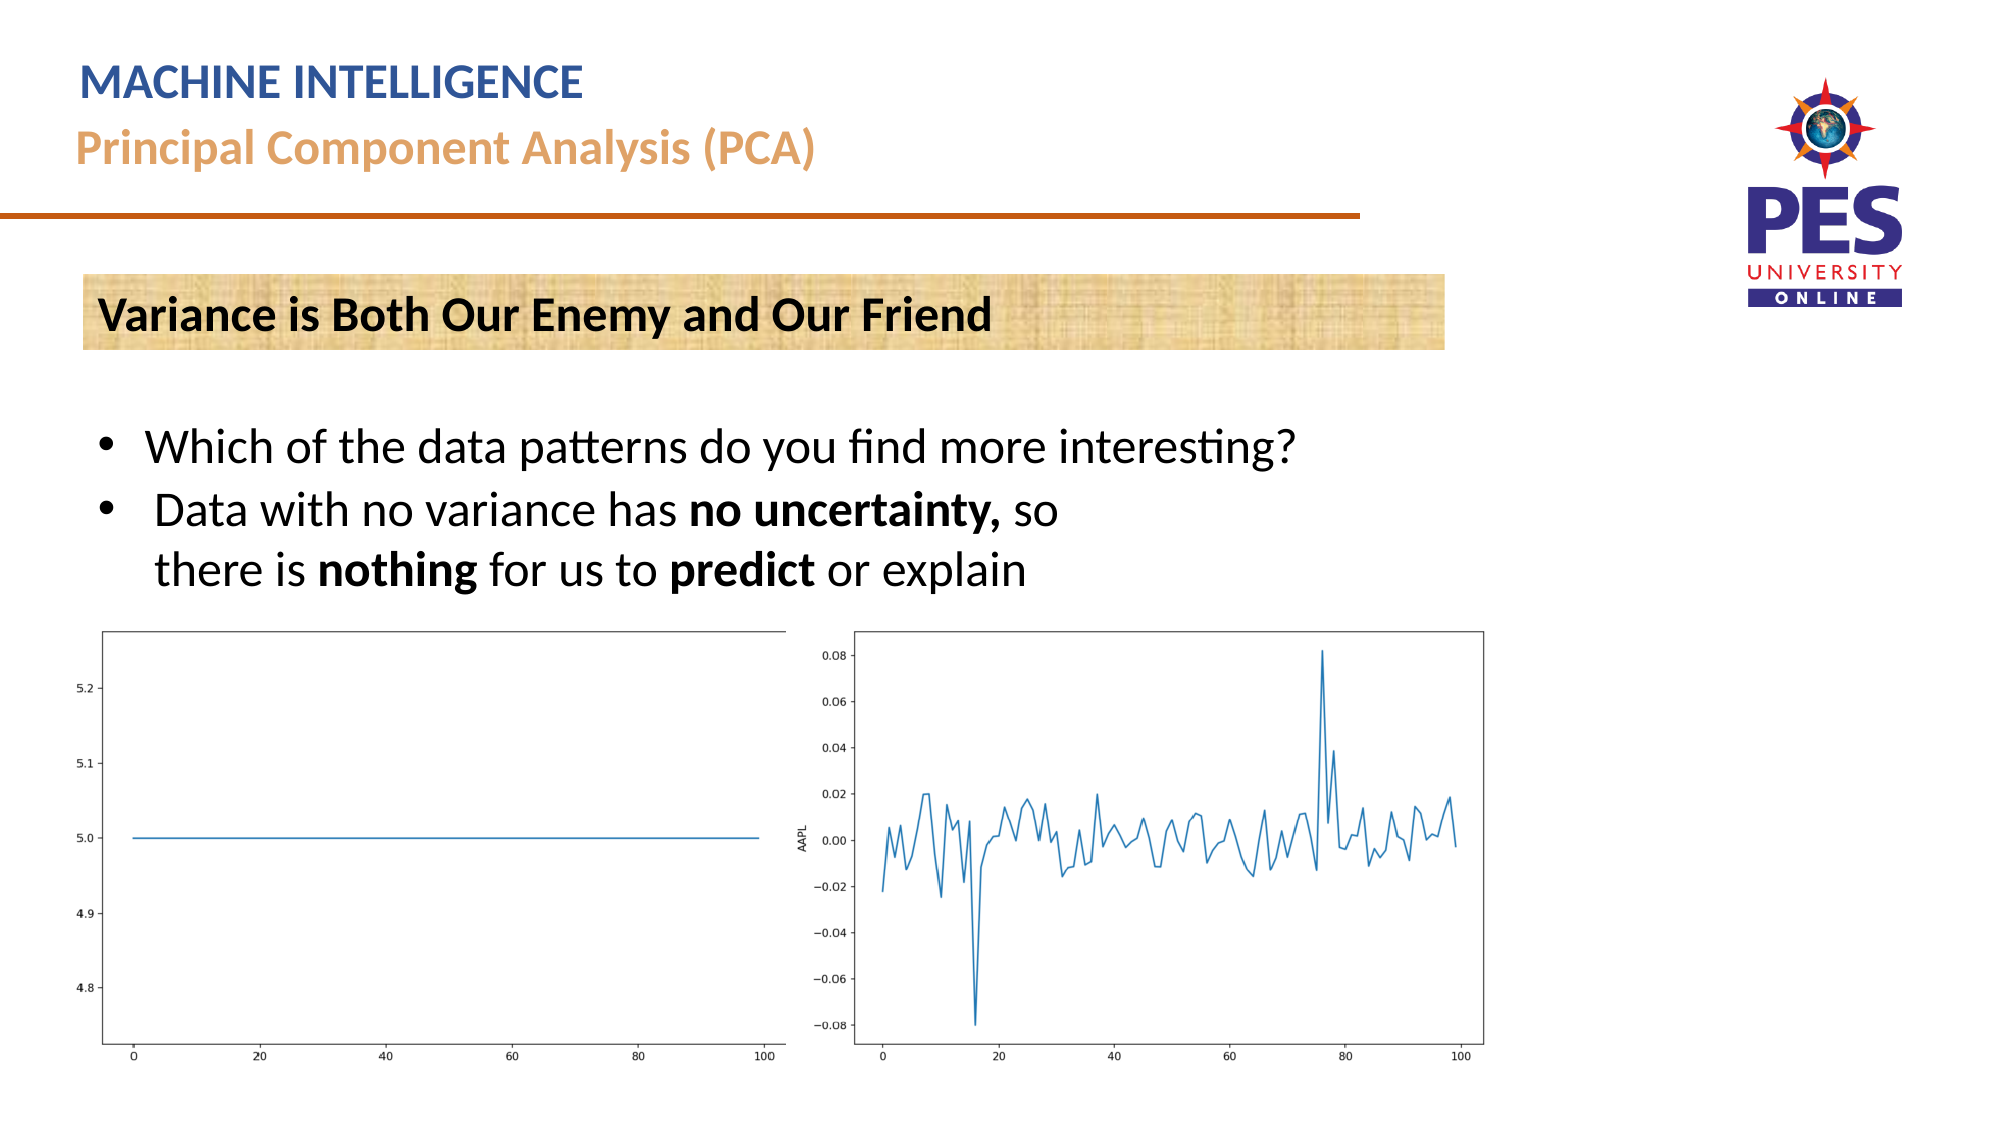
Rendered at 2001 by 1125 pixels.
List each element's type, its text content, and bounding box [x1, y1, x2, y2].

text_box Principal Component Analysis (PCA) [60, 106, 1374, 182]
text_box Data with no variance has no uncertainty, so there is nothing for us to predict or explain [83, 469, 1084, 605]
text_box Variance is Both Our Enemy and Our Friend [83, 274, 1445, 350]
picture [64, 616, 1500, 1073]
picture [1748, 76, 1902, 307]
text_box MACHINE INTELLIGENCE [64, 41, 1295, 117]
text_box Which of the data patterns do you find more interesting? [83, 406, 1445, 481]
